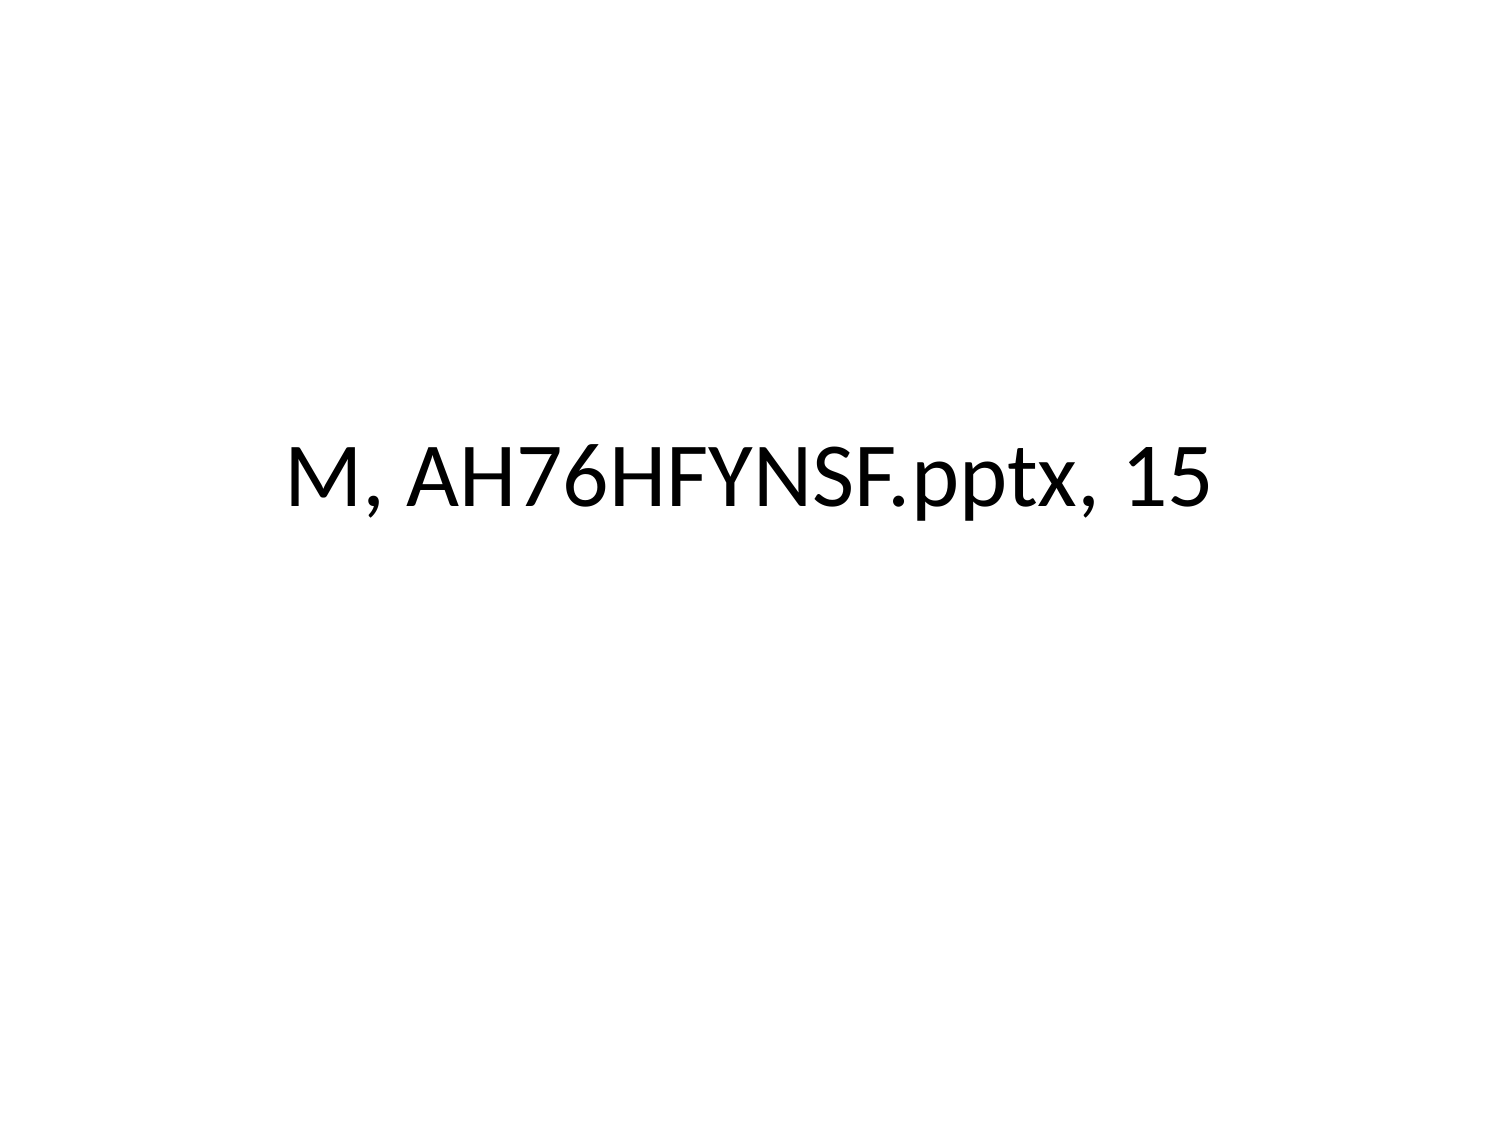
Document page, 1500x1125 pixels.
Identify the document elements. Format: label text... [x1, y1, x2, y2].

title M, AH76HFYNSF.pptx, 15 [112, 349, 1388, 591]
